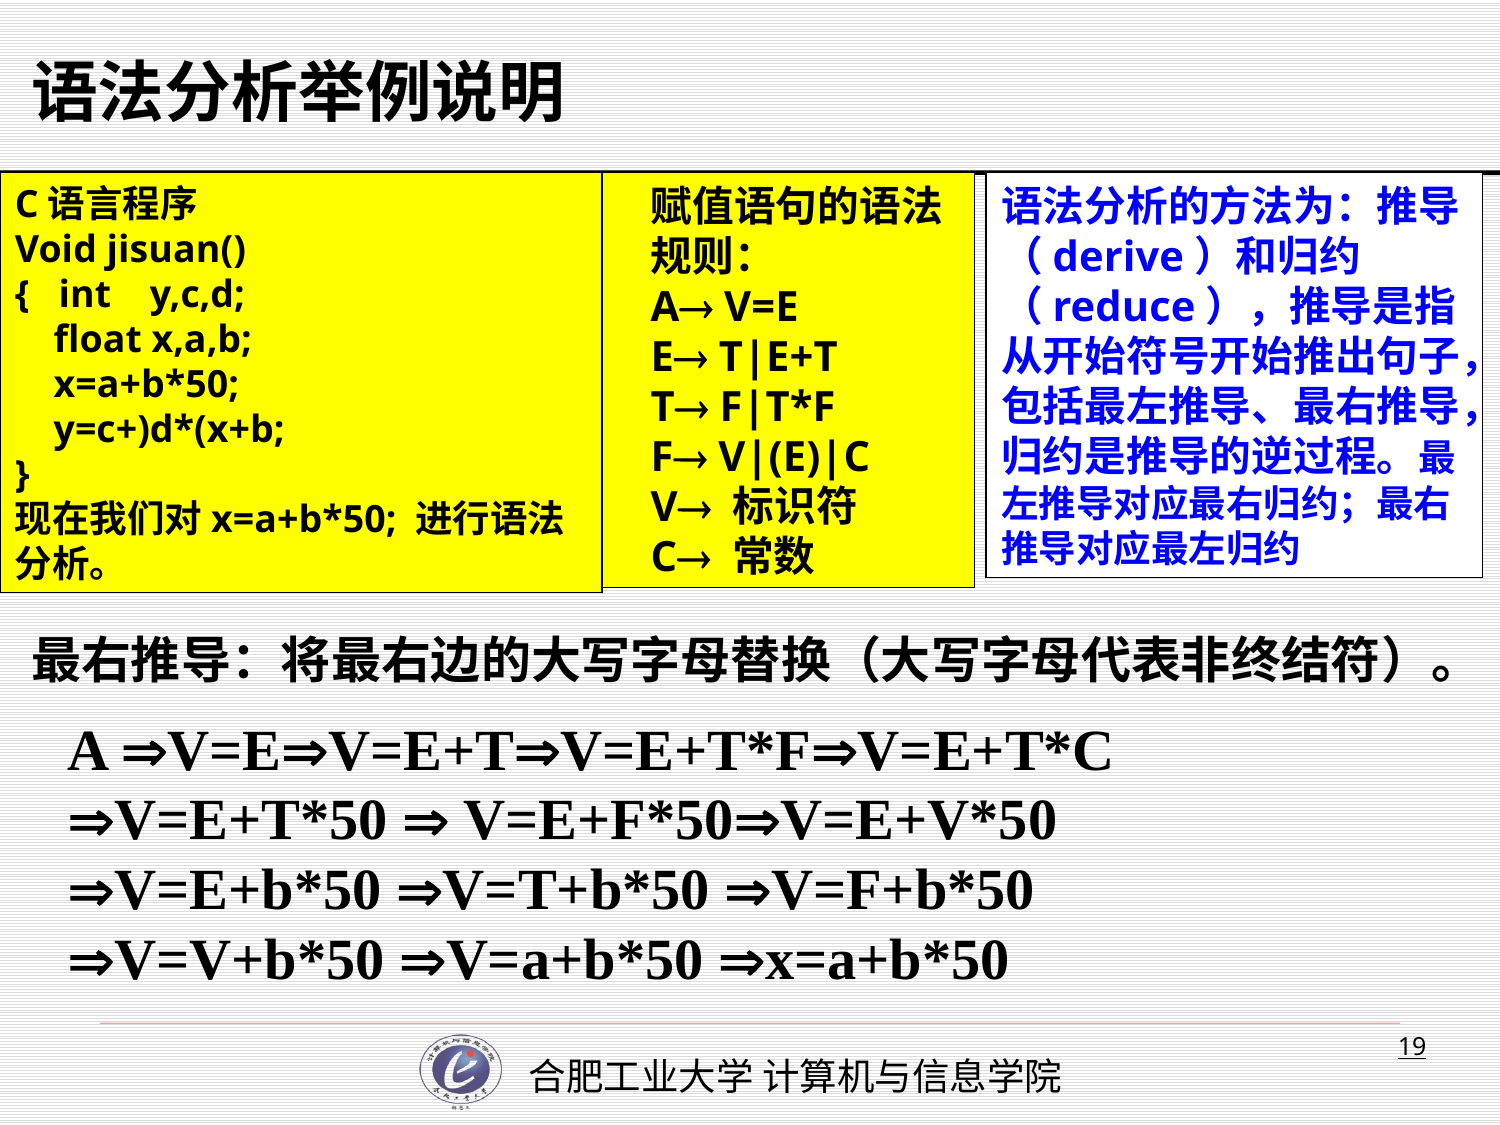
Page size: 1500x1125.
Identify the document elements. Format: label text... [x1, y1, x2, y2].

slide_number 19 [1115, 1022, 1442, 1102]
text_box 赋值语句的语法规则： A V=E E T|E+T T F|T*F F V|(E)|C V 标识符 C 常数 [603, 172, 975, 588]
text_box C语言程序 Void jisuan() { int y,c,d; float x,a,b; x=a+b*50; y=c+)d*(x+b; } 现在我们对x=a+b*50; 进行语法分析。 [0, 172, 603, 593]
text_box 最右推导：将最右边的大写字母替换（大写字母代表非终结符）。 [16, 621, 1496, 697]
text_box 语法分析的方法为：推导（derive）和归约（reduce），推导是指从开始符号开始推出句子，包括最左推导、最右推导，归约是推导的逆过程。最左推导对应最右归约；最右推导对应最左归约 [986, 172, 1483, 578]
text_box A V=EV=E+TV=E+T*FV=E+T*C V=E+T*50  V=E+F*50V=E+V*50 V=E+b*50 V=T+b*50 V=F+b*50 V=V+b*50 V=a+b*50 x=a+b*50 [53, 704, 1247, 1012]
title 语法分析举例说明 [16, 13, 1330, 138]
